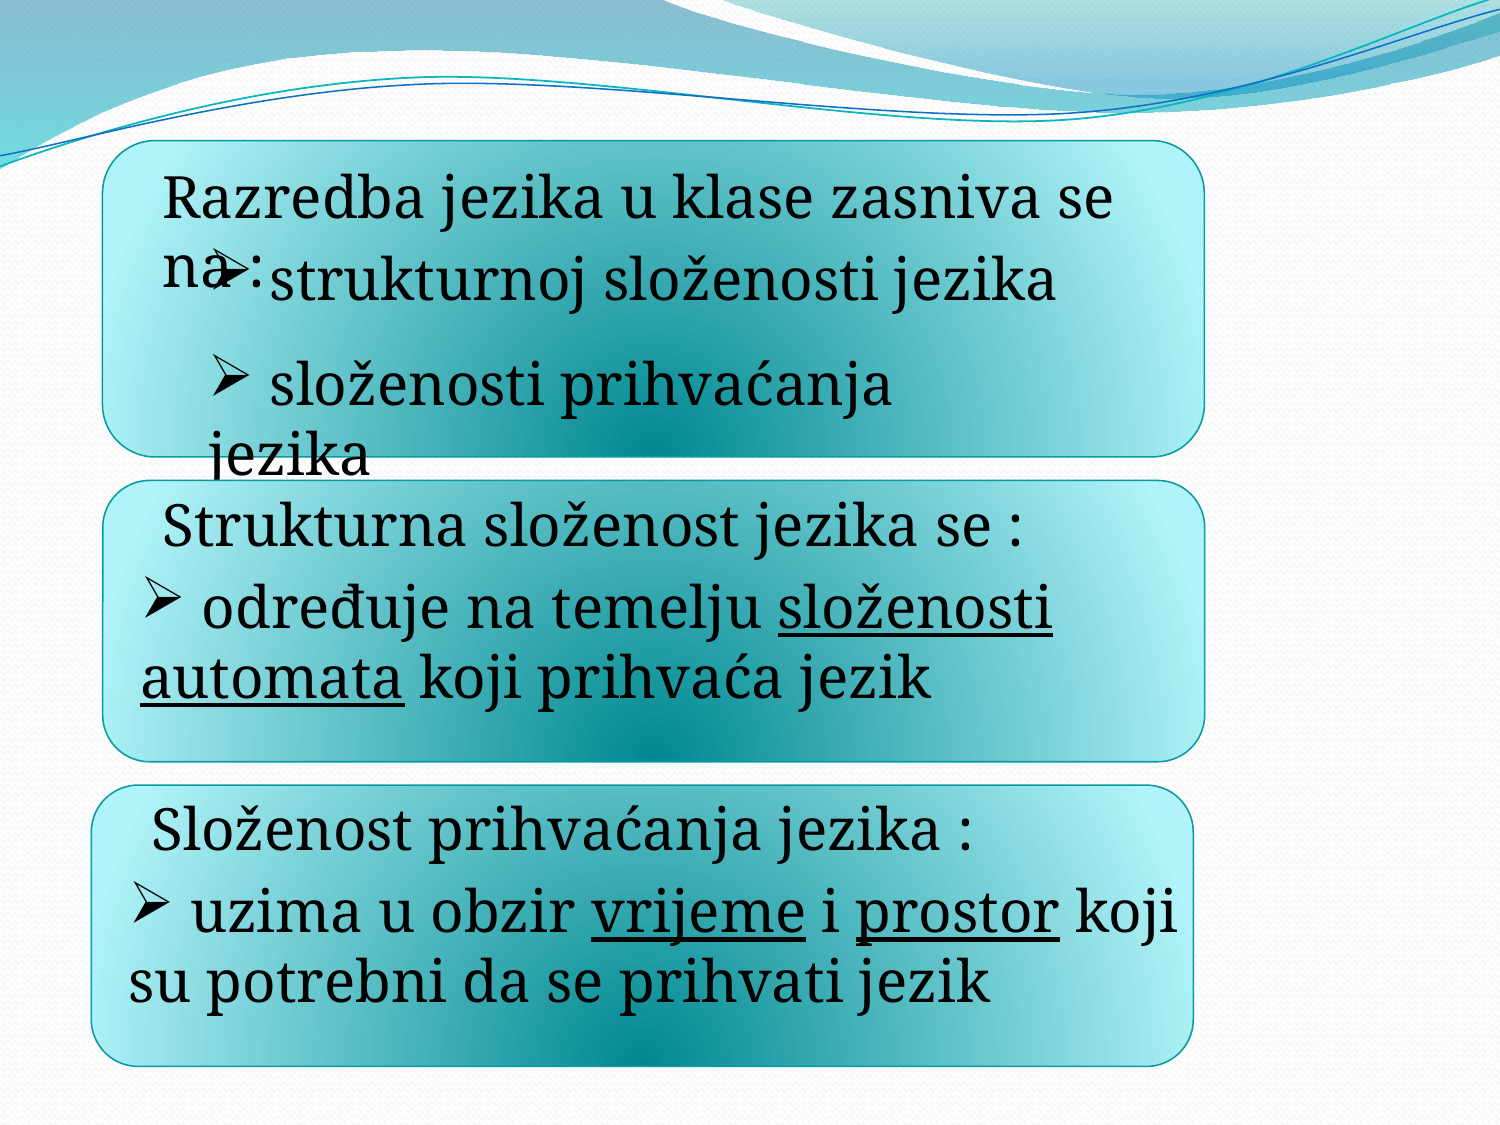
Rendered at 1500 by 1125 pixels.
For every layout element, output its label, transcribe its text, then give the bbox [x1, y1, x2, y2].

text_box uzima u obzir vrijeme i prostor koji su potrebni da se prihvati jezik [113, 867, 1228, 1125]
text_box složenosti prihvaćanja jezika [193, 339, 1034, 479]
text_box [90, 784, 1195, 1060]
text_box određuje na temelju složenosti automata koji prihvaća jezik [125, 562, 1239, 788]
text_box Strukturna složenost jezika se : [147, 480, 1137, 562]
text_box strukturnoj složenosti jezika [193, 234, 1182, 320]
text_box Razredba jezika u klase zasniva se na : [147, 152, 1137, 352]
text_box [101, 479, 1206, 756]
text_box [101, 139, 1206, 458]
text_box Složenost prihvaćanja jezika : [136, 785, 1125, 867]
